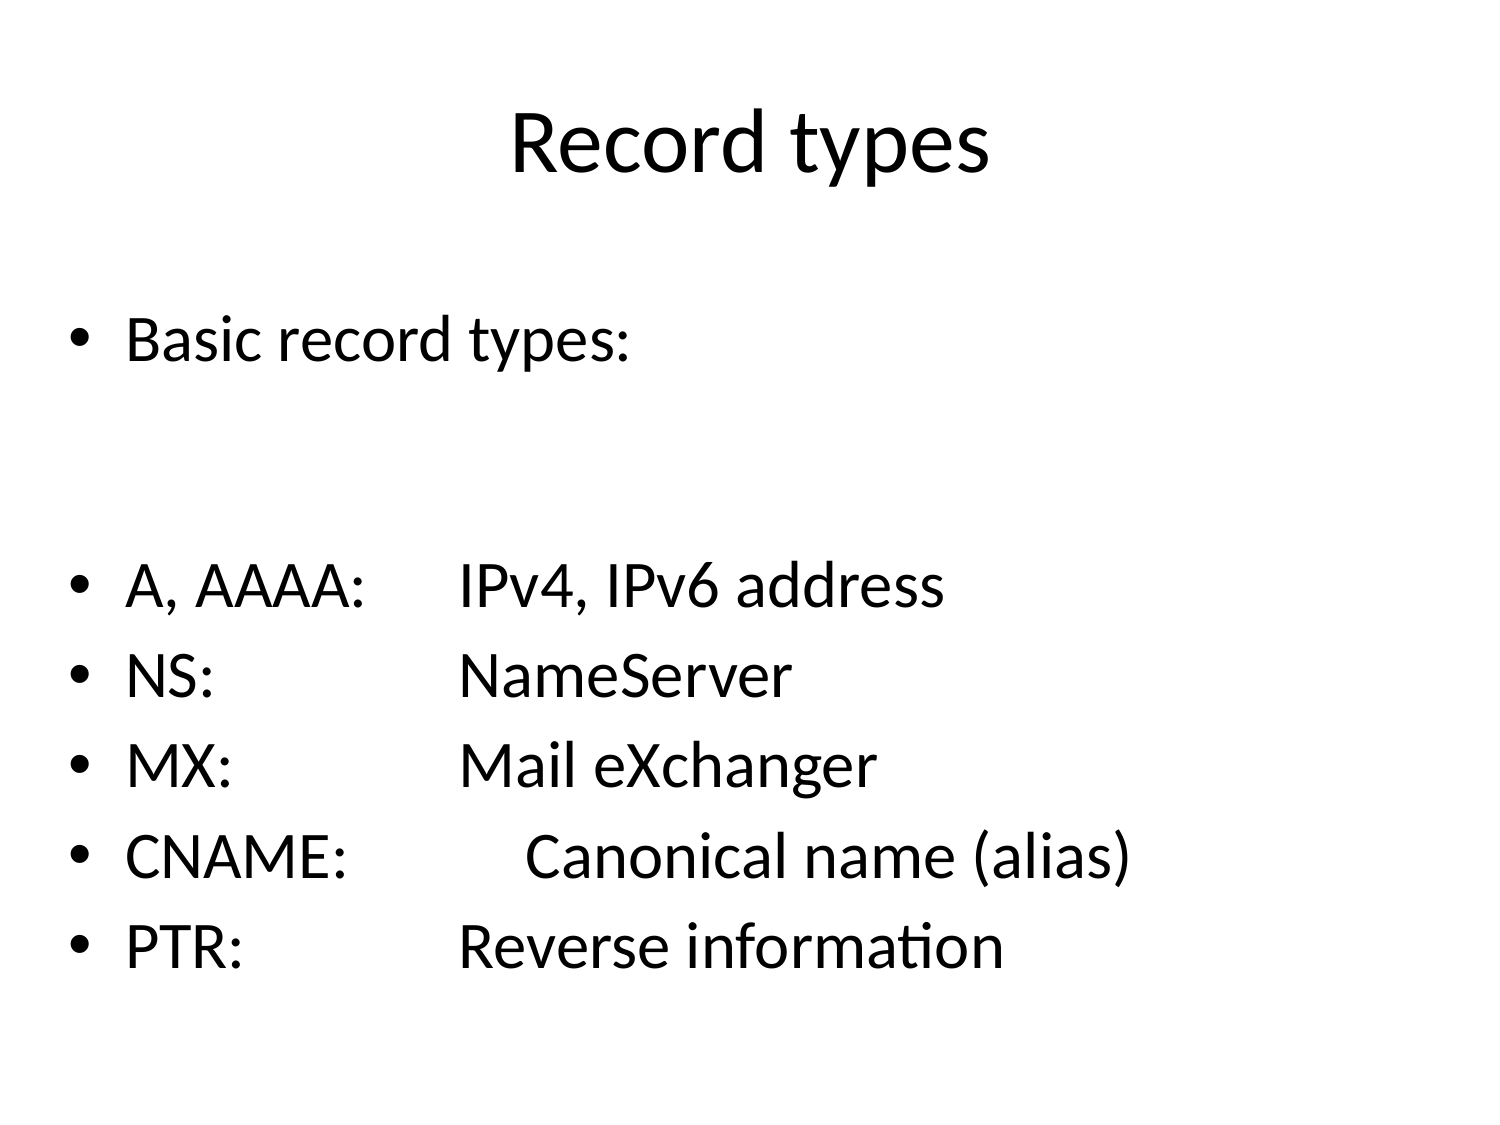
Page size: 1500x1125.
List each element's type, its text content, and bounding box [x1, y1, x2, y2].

title Record types [110, 42, 1392, 230]
list Basic record types: A, AAAA: IPv4, IPv6 address NS: NameServer MX: Mail eXchanger CNAME: Canonical name (alias)‏ PTR: Reverse information [53, 292, 1447, 1027]
